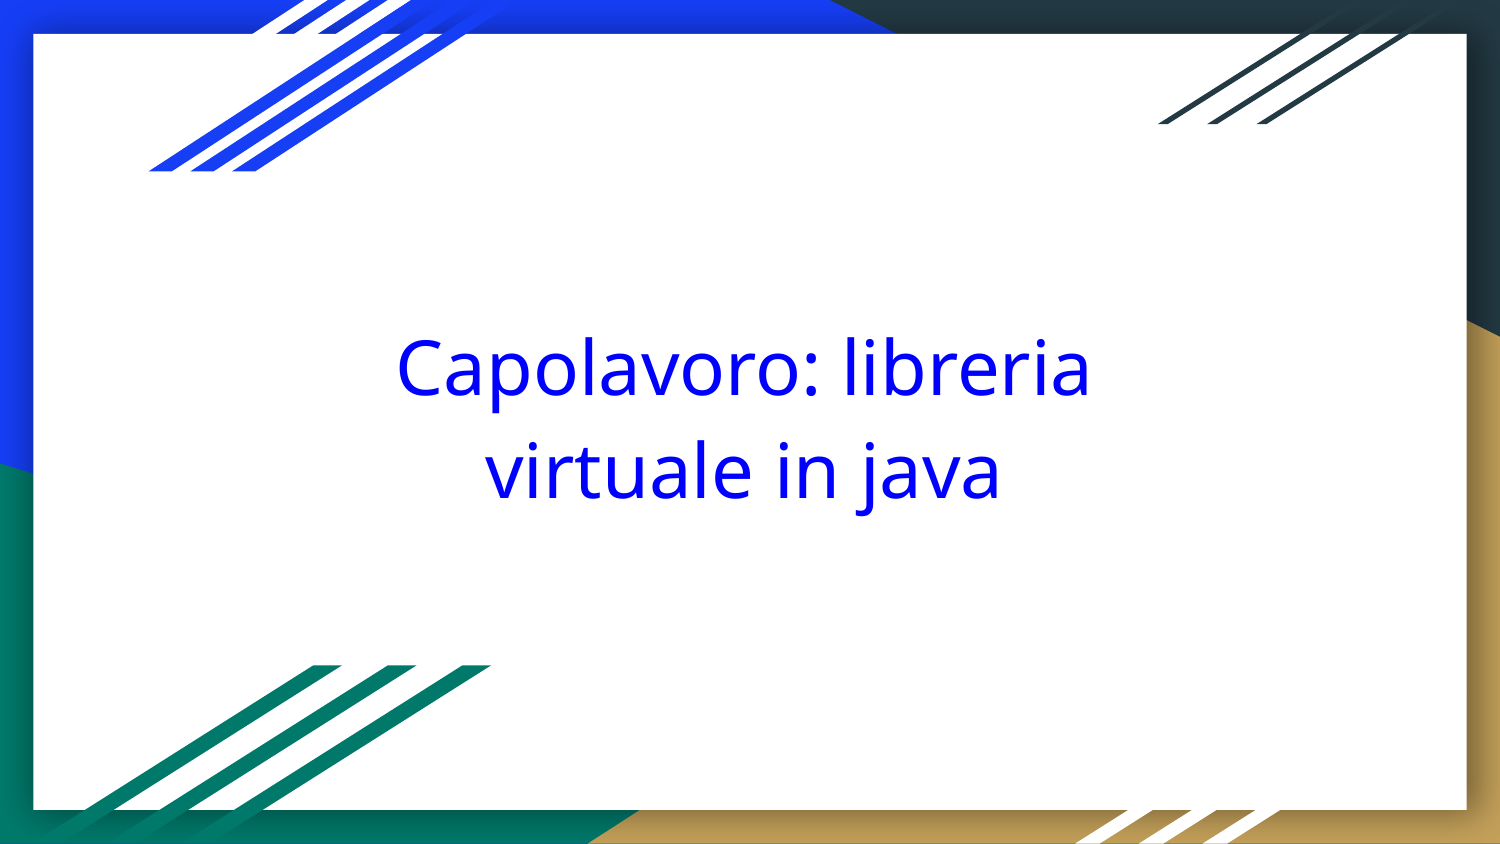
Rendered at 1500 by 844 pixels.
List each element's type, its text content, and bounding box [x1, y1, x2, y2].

title Capolavoro: libreria virtuale in java [304, 298, 1185, 537]
